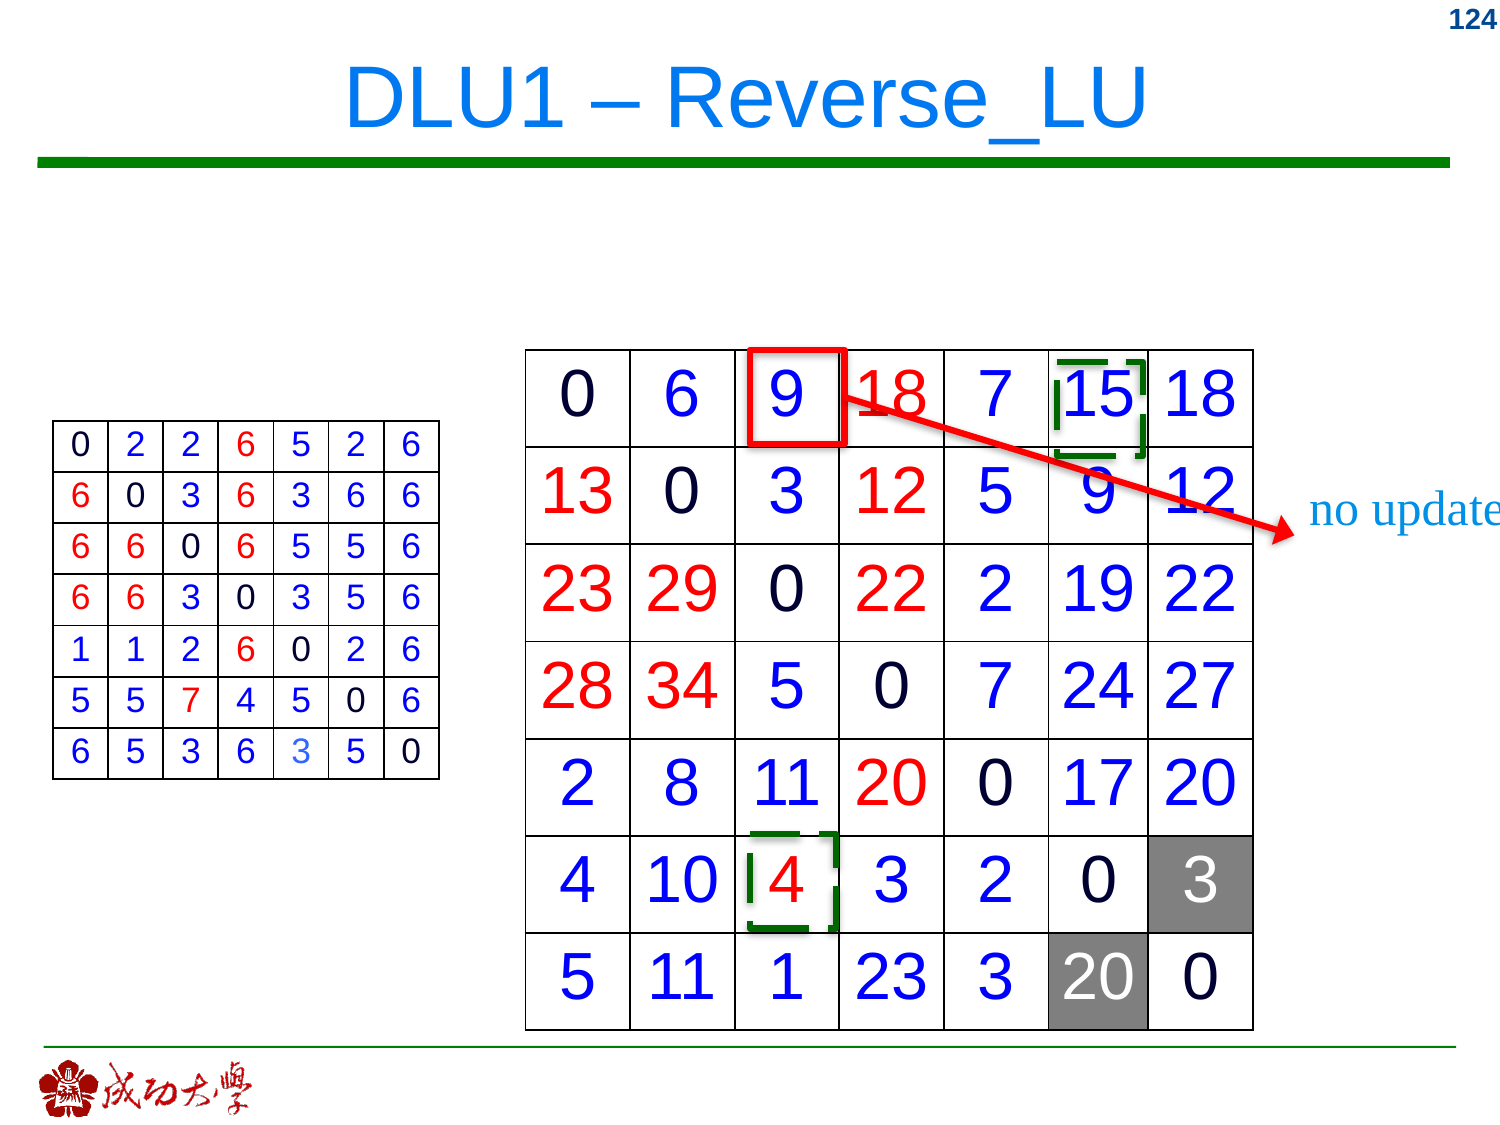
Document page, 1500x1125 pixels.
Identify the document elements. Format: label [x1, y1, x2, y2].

table_cell [385, 524, 438, 573]
table_cell [1049, 605, 1147, 641]
table_cell [1049, 837, 1147, 932]
table_cell [631, 642, 734, 738]
table_cell [736, 545, 838, 641]
table_header [329, 422, 383, 471]
table_cell [164, 575, 217, 625]
table_cell [219, 473, 273, 522]
text_box [749, 833, 837, 929]
table_cell [164, 729, 217, 778]
table_header [219, 422, 273, 471]
table_cell [54, 575, 107, 625]
table_cell [736, 642, 838, 738]
table_cell [219, 524, 273, 573]
table_cell [109, 524, 162, 573]
table_cell [945, 642, 1048, 738]
table_cell [329, 729, 383, 778]
table_header [274, 422, 328, 471]
table_cell [526, 934, 629, 1029]
table_cell [219, 729, 273, 778]
table_header [736, 351, 747, 446]
picture [35, 1058, 254, 1118]
table_cell [54, 626, 107, 676]
table_cell [736, 934, 838, 1029]
table_cell [164, 473, 217, 522]
table_header [109, 422, 162, 471]
table_cell [109, 575, 162, 625]
table_cell [329, 626, 383, 676]
table_cell [109, 729, 162, 778]
table_cell [274, 678, 328, 727]
table_cell [109, 678, 162, 727]
table_cell [631, 448, 734, 543]
table_cell [385, 729, 438, 778]
table_cell [219, 575, 273, 625]
table_cell [840, 740, 943, 835]
table_cell [736, 448, 749, 543]
table_cell [109, 626, 162, 676]
table_cell [526, 448, 629, 543]
table_header [631, 351, 734, 446]
table_cell [164, 524, 217, 573]
text_box [749, 349, 1500, 605]
table_cell [329, 473, 383, 522]
table_cell [840, 934, 943, 1029]
table_cell [385, 678, 438, 727]
table_cell [631, 837, 734, 932]
table_cell [840, 837, 943, 932]
table_cell [219, 678, 273, 727]
table_cell [54, 473, 107, 522]
table_cell [526, 837, 629, 932]
table_cell [840, 605, 943, 641]
table_cell [1149, 642, 1252, 738]
table_cell [109, 473, 162, 522]
table_cell [526, 642, 629, 738]
table_header [164, 422, 217, 471]
table_cell [54, 678, 107, 727]
table_cell [945, 934, 1048, 1029]
table_header [526, 351, 629, 446]
table_cell [329, 575, 383, 625]
table_cell [274, 729, 328, 778]
table_header [54, 422, 107, 471]
table_cell [385, 473, 438, 522]
table_cell [164, 626, 217, 676]
table_cell [329, 678, 383, 727]
table_cell [1049, 740, 1147, 835]
table_cell [274, 626, 328, 676]
table_cell [736, 837, 838, 932]
table_cell [385, 626, 438, 676]
table_cell [1049, 642, 1147, 738]
table_cell [274, 575, 328, 625]
table_cell [164, 678, 217, 727]
table_cell [385, 575, 438, 625]
table_cell [54, 524, 107, 573]
table_cell [736, 740, 838, 835]
table_cell [631, 740, 734, 835]
table_cell [526, 740, 629, 835]
table_cell [219, 626, 273, 676]
table_cell [945, 740, 1048, 835]
table_cell [1149, 837, 1252, 932]
table_cell [1149, 740, 1252, 835]
table_cell [631, 545, 734, 641]
table_cell [631, 934, 734, 1029]
table_cell [840, 642, 943, 738]
table_cell [526, 545, 629, 641]
table_cell [1149, 605, 1252, 641]
table_cell [54, 729, 107, 778]
table_cell [945, 605, 1048, 641]
table_cell [945, 837, 1048, 932]
table_cell [274, 473, 328, 522]
table_cell [329, 524, 383, 573]
table_cell [274, 524, 328, 573]
table_cell [1149, 934, 1252, 1029]
title [12, 12, 1483, 173]
table_header [385, 422, 438, 471]
table_cell [1049, 934, 1147, 1029]
